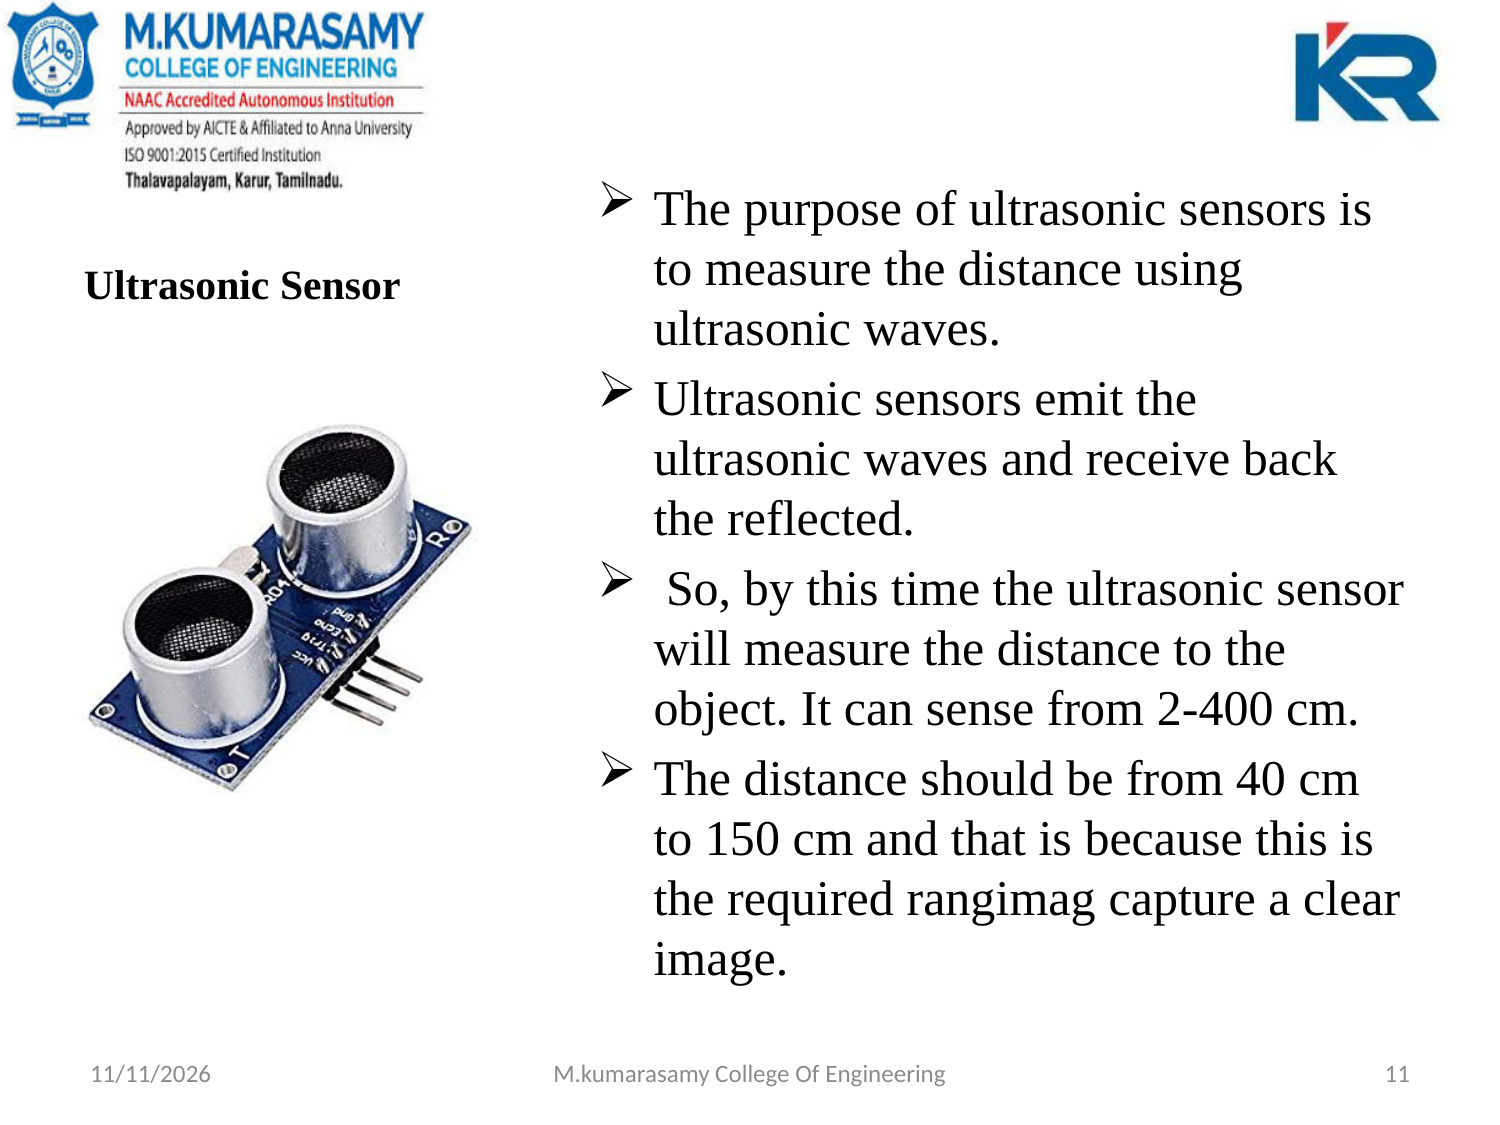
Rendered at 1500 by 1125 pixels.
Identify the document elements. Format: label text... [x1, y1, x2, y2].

picture [3, 0, 451, 193]
slide_number 11 [1074, 1042, 1425, 1103]
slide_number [75, 1042, 425, 1103]
list The purpose of ultrasonic sensors is to measure the distance using ultrasonic waves. Ultrasonic sensors emit the ultrasonic waves and receive back the reflected. So, by this time the ultrasonic sensor will measure the distance to the object. It can sense from 2-400 cm. The distance should be from 40 cm to 150 cm and that is because this is the required rangimag capture a clear image. [582, 167, 1421, 1125]
picture [1237, 0, 1500, 193]
picture [68, 393, 496, 821]
title Ultrasonic Sensor [69, 125, 563, 316]
footer M.kumarasamy College Of Engineering [512, 1042, 988, 1103]
